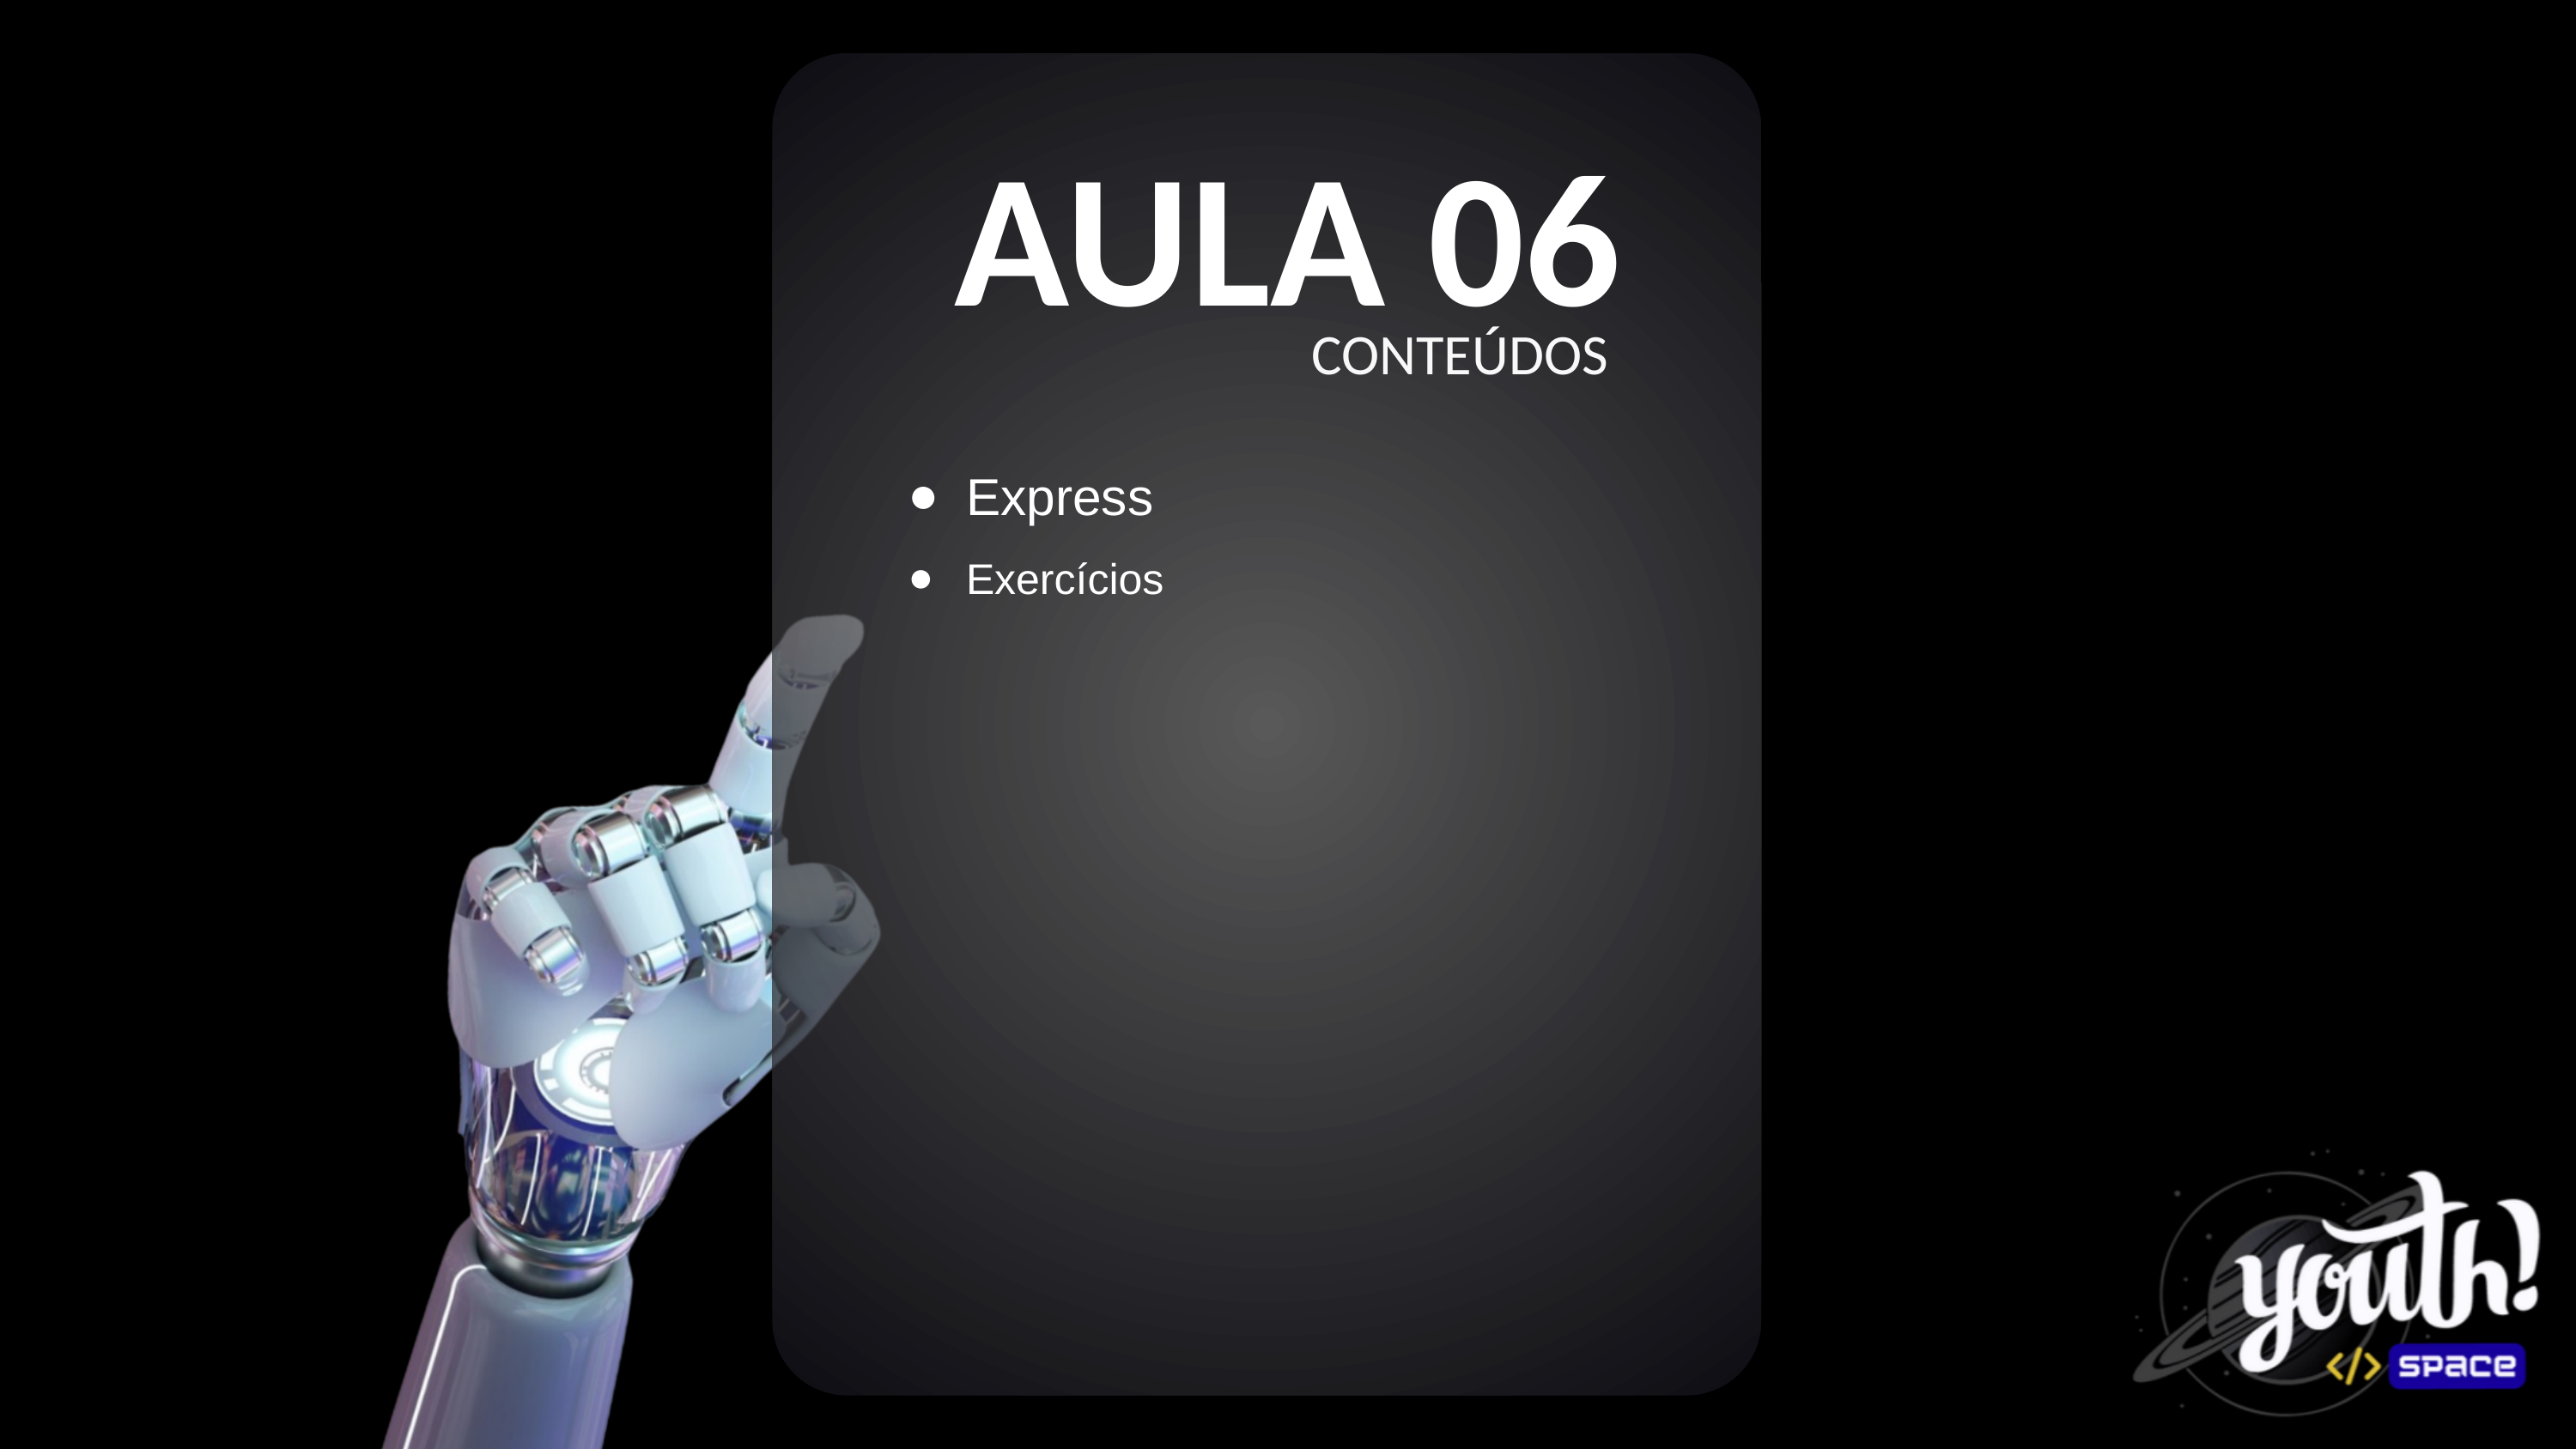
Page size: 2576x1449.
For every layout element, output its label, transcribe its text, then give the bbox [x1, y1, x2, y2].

picture [0, 0, 2576, 1449]
text_box AULA 06 [949, 93, 1627, 344]
text_box Express Exercícios [1101, 441, 1747, 616]
text_box [772, 53, 1762, 1396]
text_box CONTEÚDOS [1311, 344, 1617, 386]
